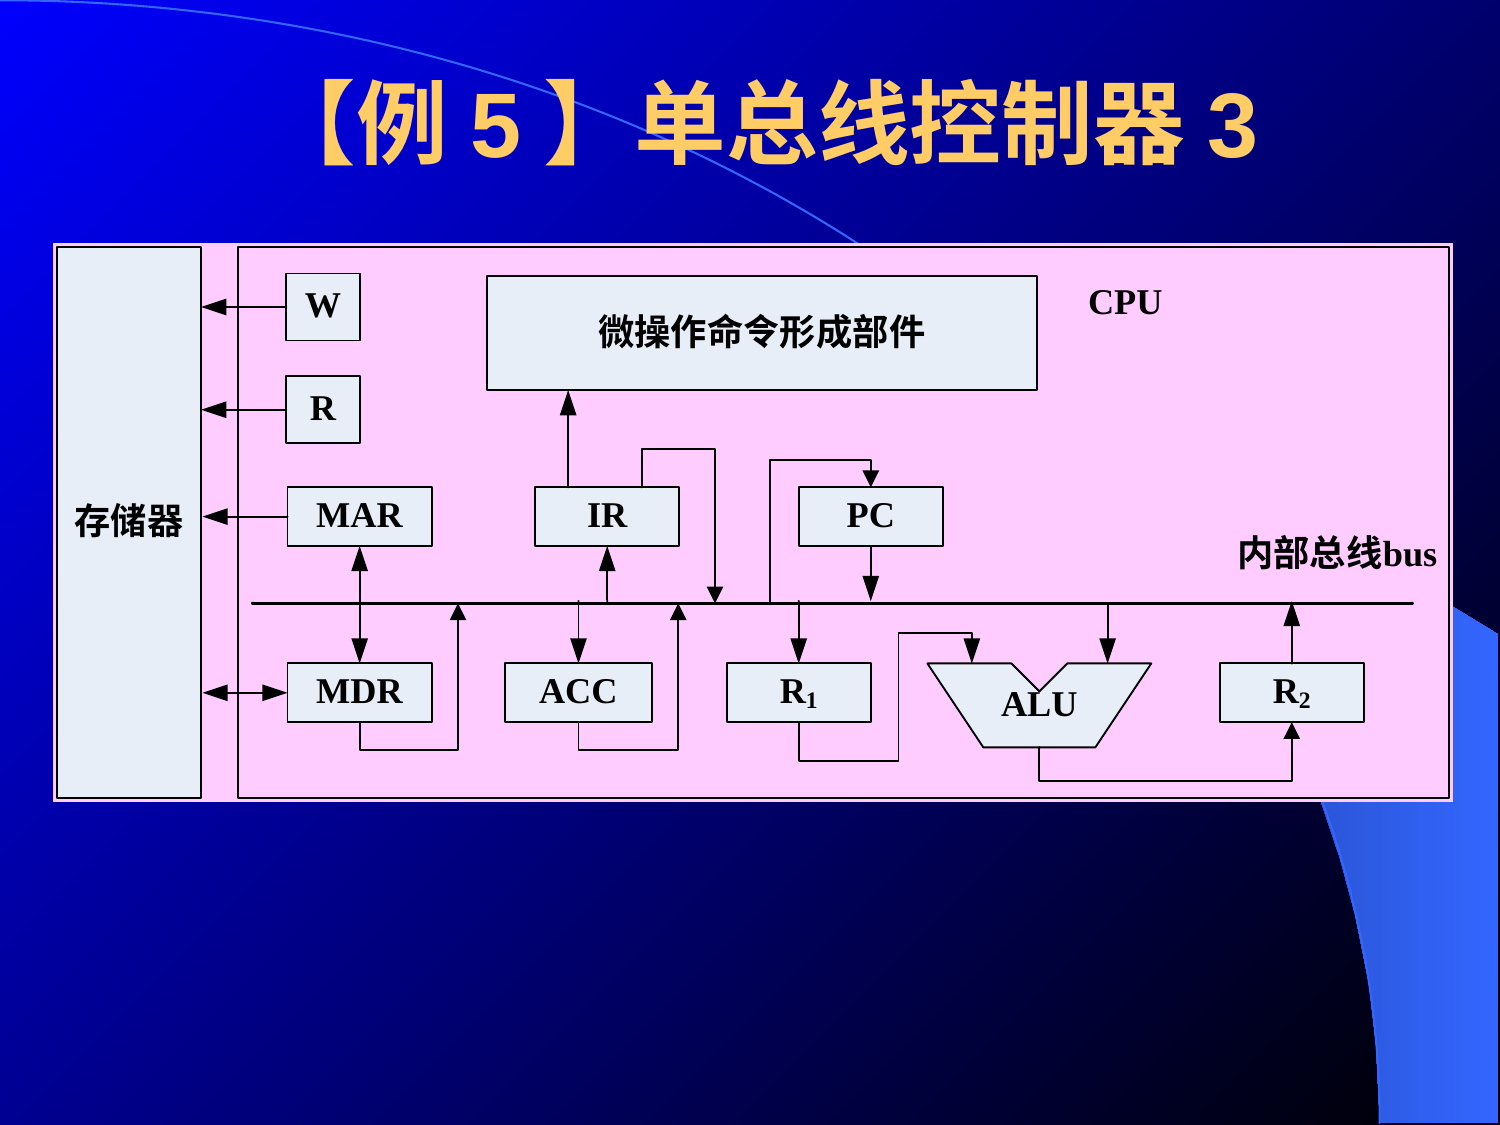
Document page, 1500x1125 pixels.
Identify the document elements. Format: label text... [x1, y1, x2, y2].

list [52, 243, 1454, 802]
title 【例5】单总线控制器3 [123, 30, 1400, 211]
